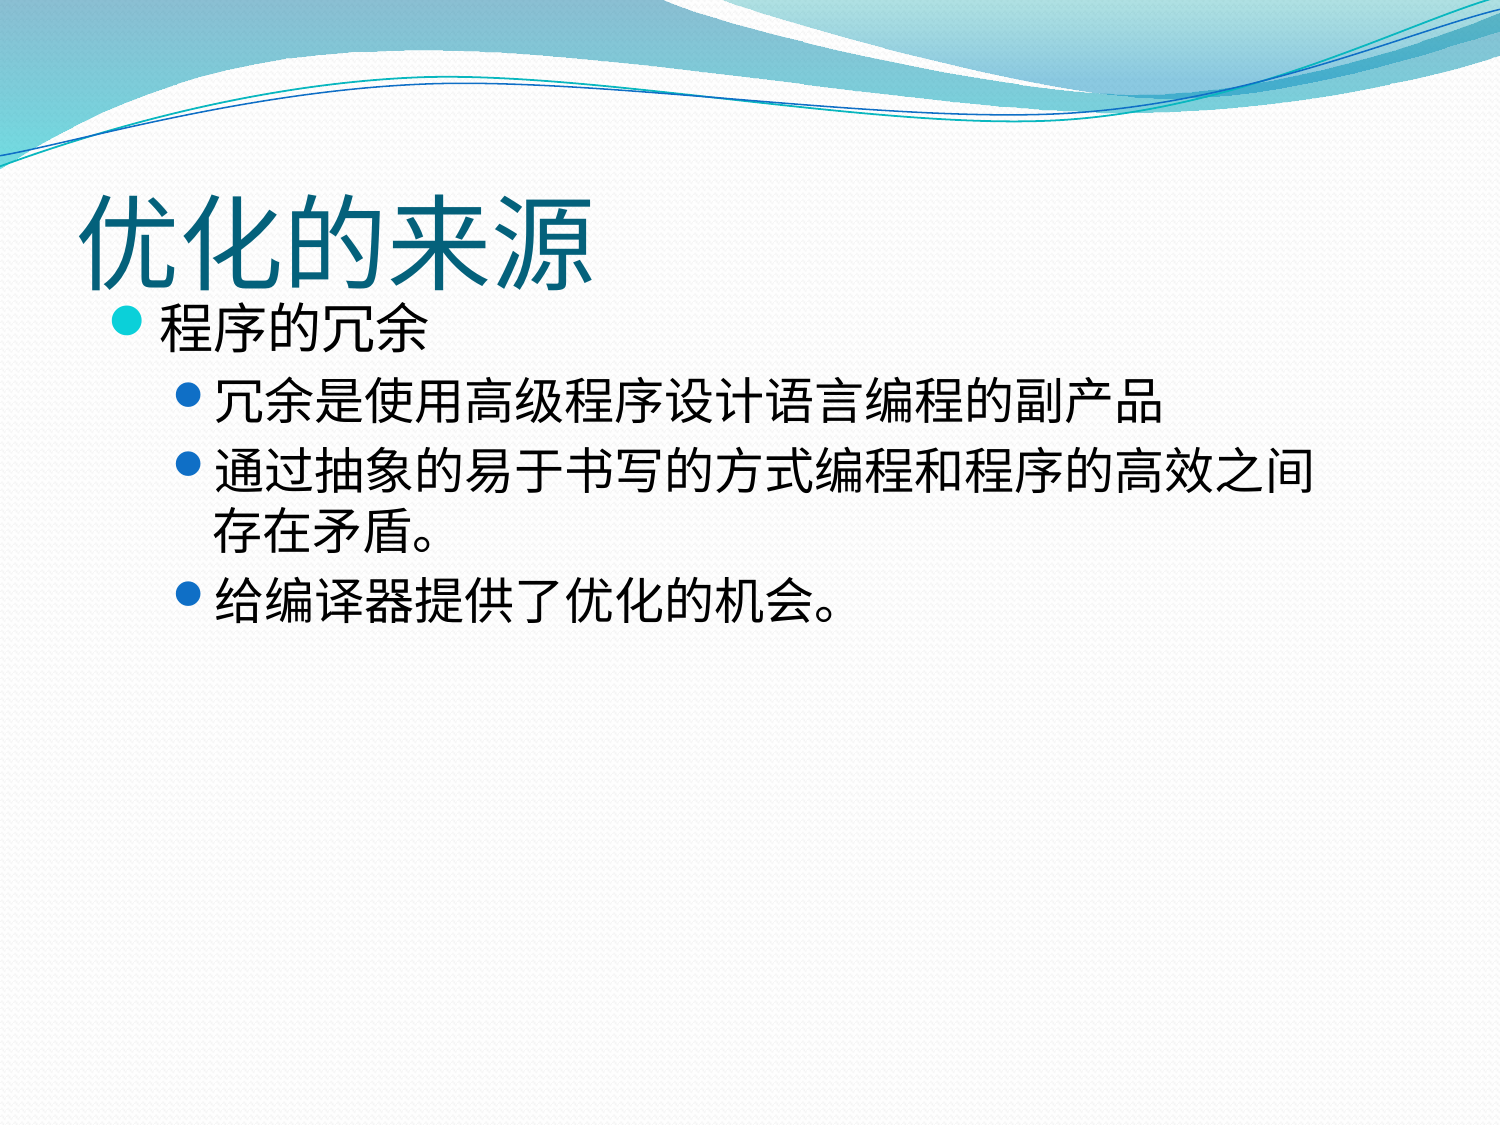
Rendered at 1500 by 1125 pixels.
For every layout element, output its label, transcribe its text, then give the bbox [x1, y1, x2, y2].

title 优化的来源 [75, 115, 1425, 303]
list 程序的冗余 冗余是使用高级程序设计语言编程的副产品 通过抽象的易于书写的方式编程和程序的高效之间存在矛盾。 给编译器提供了优化的机会。 [92, 287, 1375, 788]
